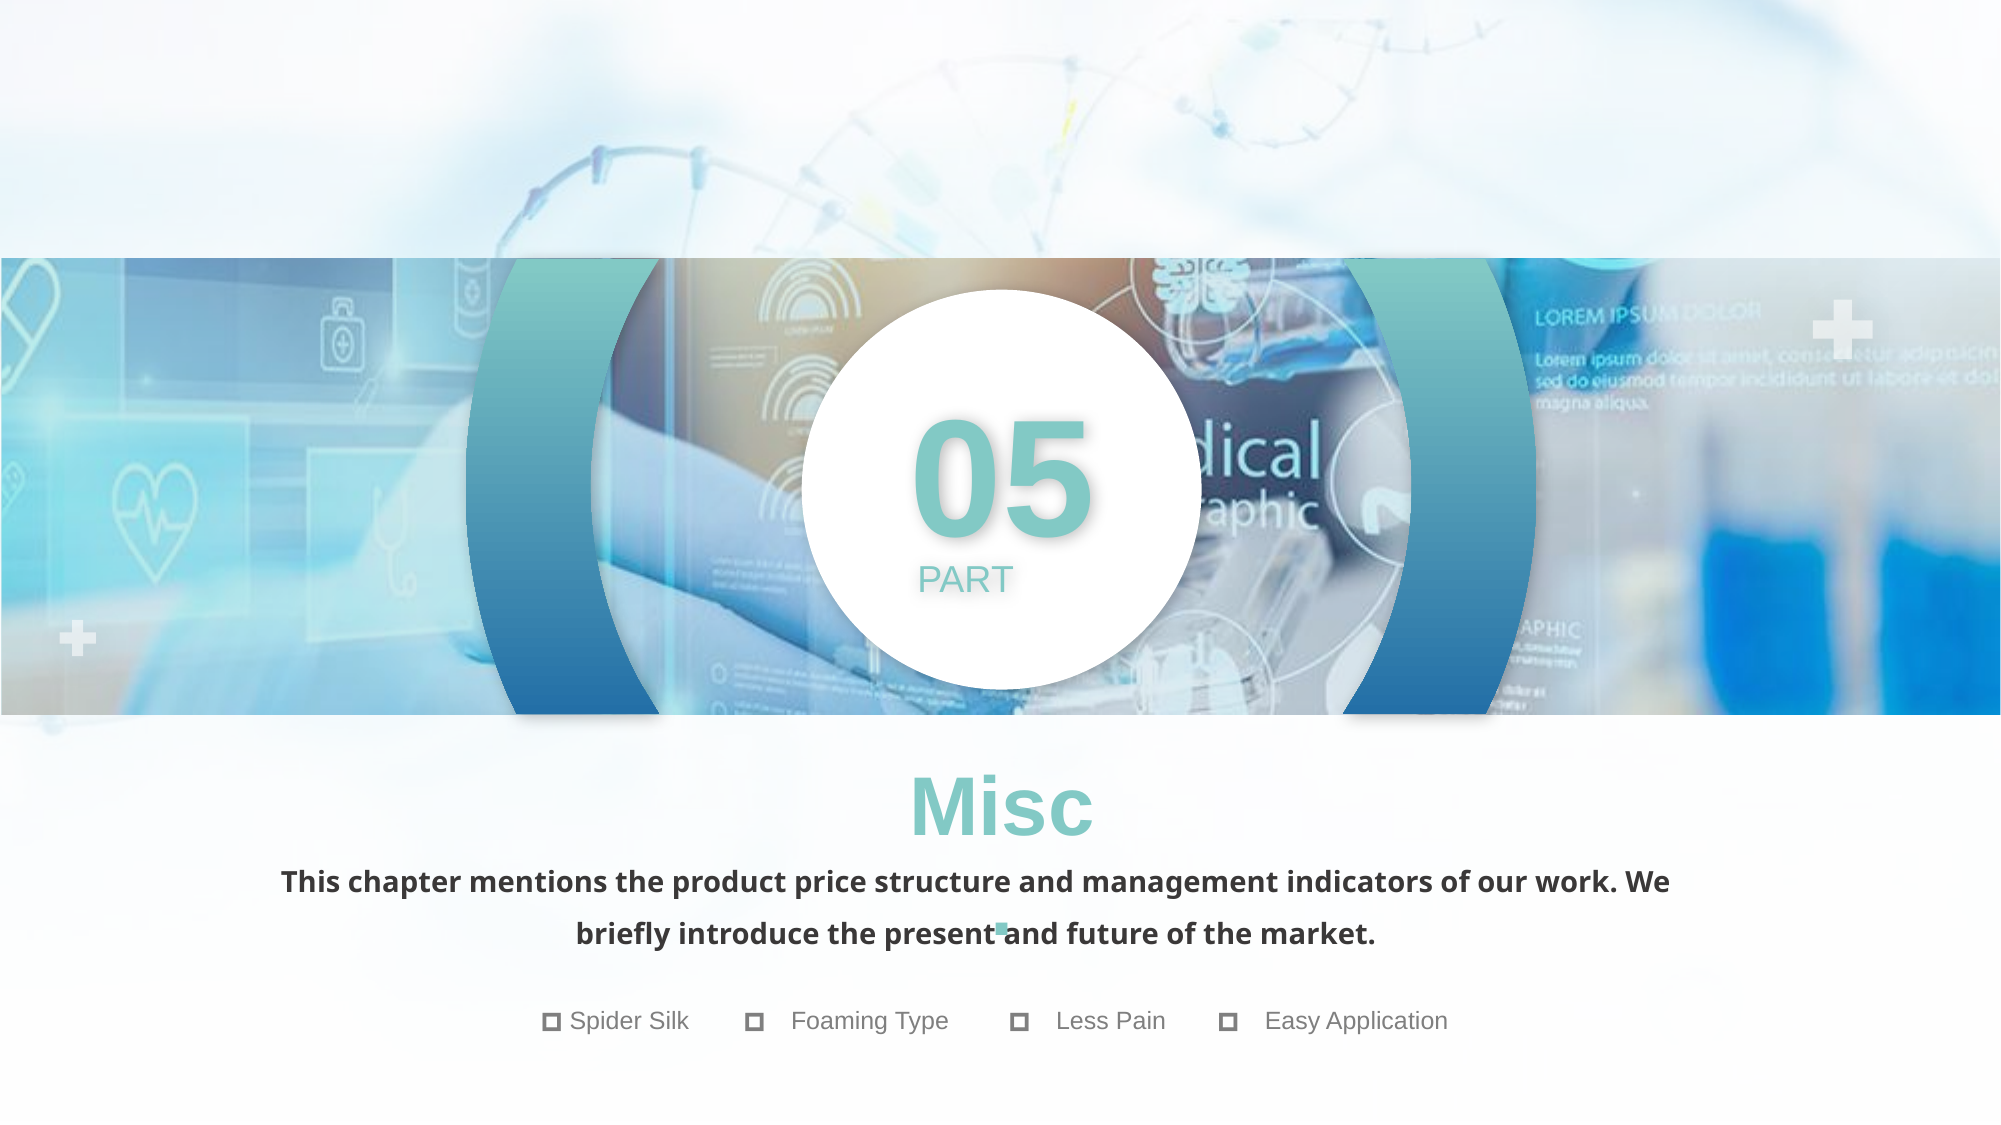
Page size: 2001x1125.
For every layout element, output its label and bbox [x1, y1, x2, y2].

text_box [526, 997, 1480, 1044]
picture [0, 0, 2001, 1125]
text_box [801, 289, 1202, 690]
